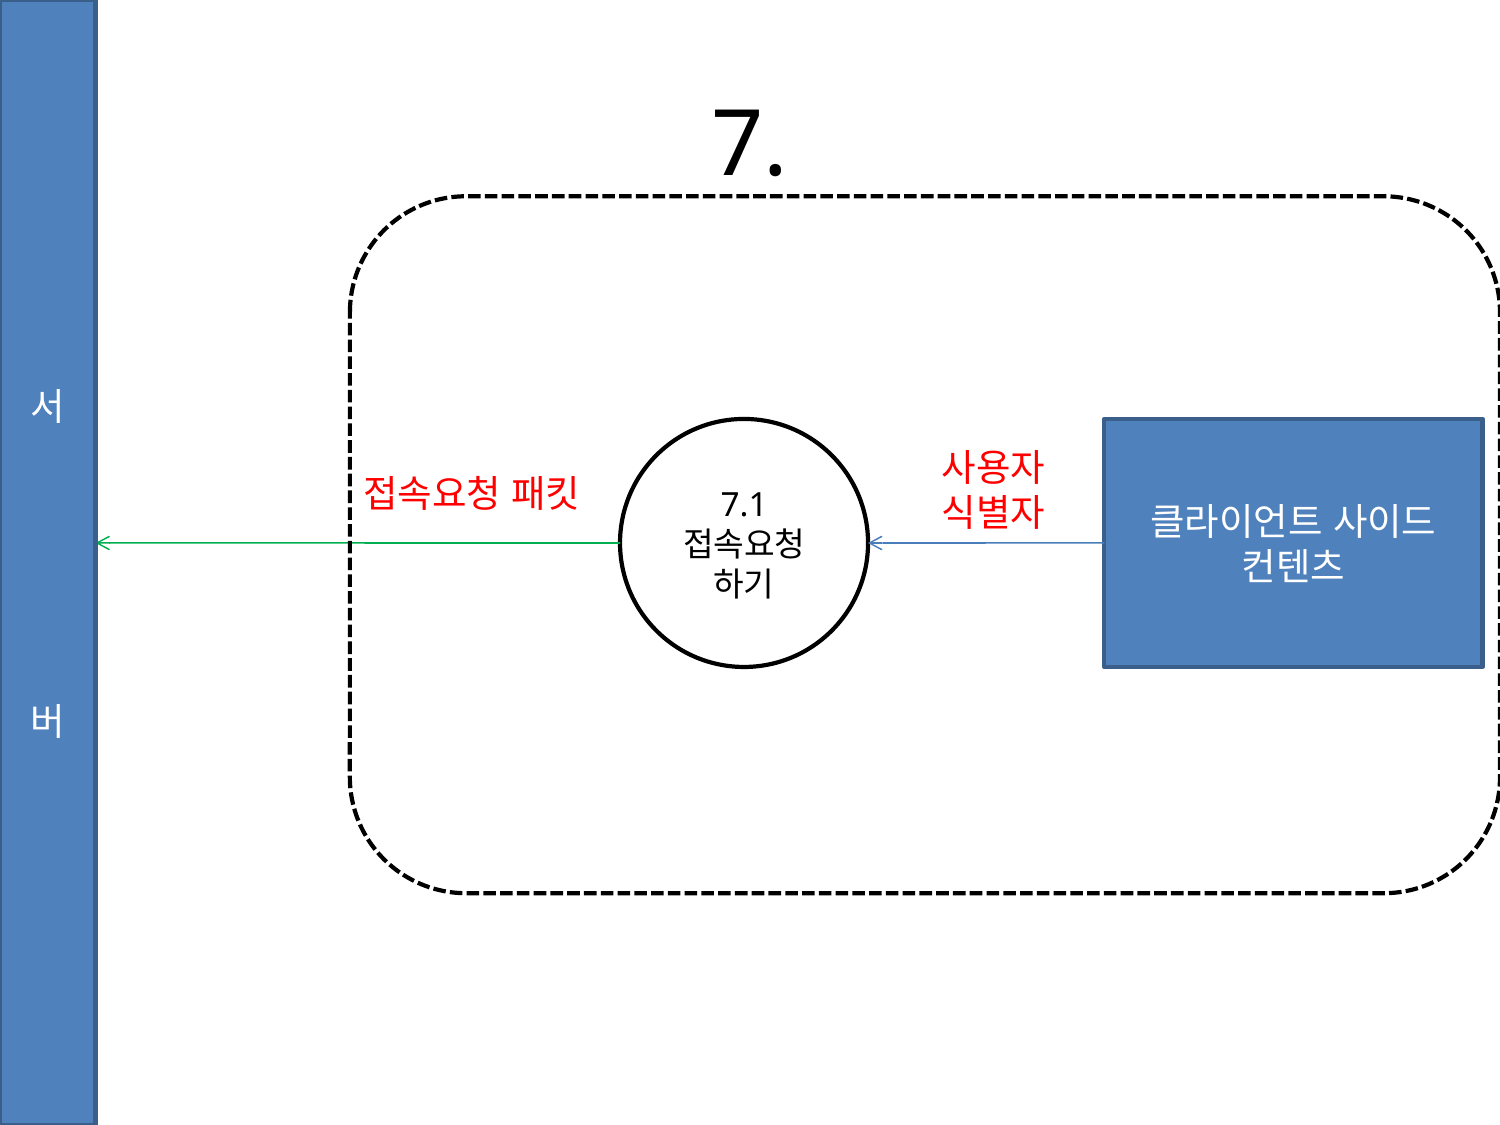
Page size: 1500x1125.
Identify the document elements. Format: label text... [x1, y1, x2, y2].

text_box [347, 194, 1500, 896]
title 7. [98, 45, 1425, 233]
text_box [867, 542, 1105, 546]
text_box 서 버 [0, 0, 98, 1125]
